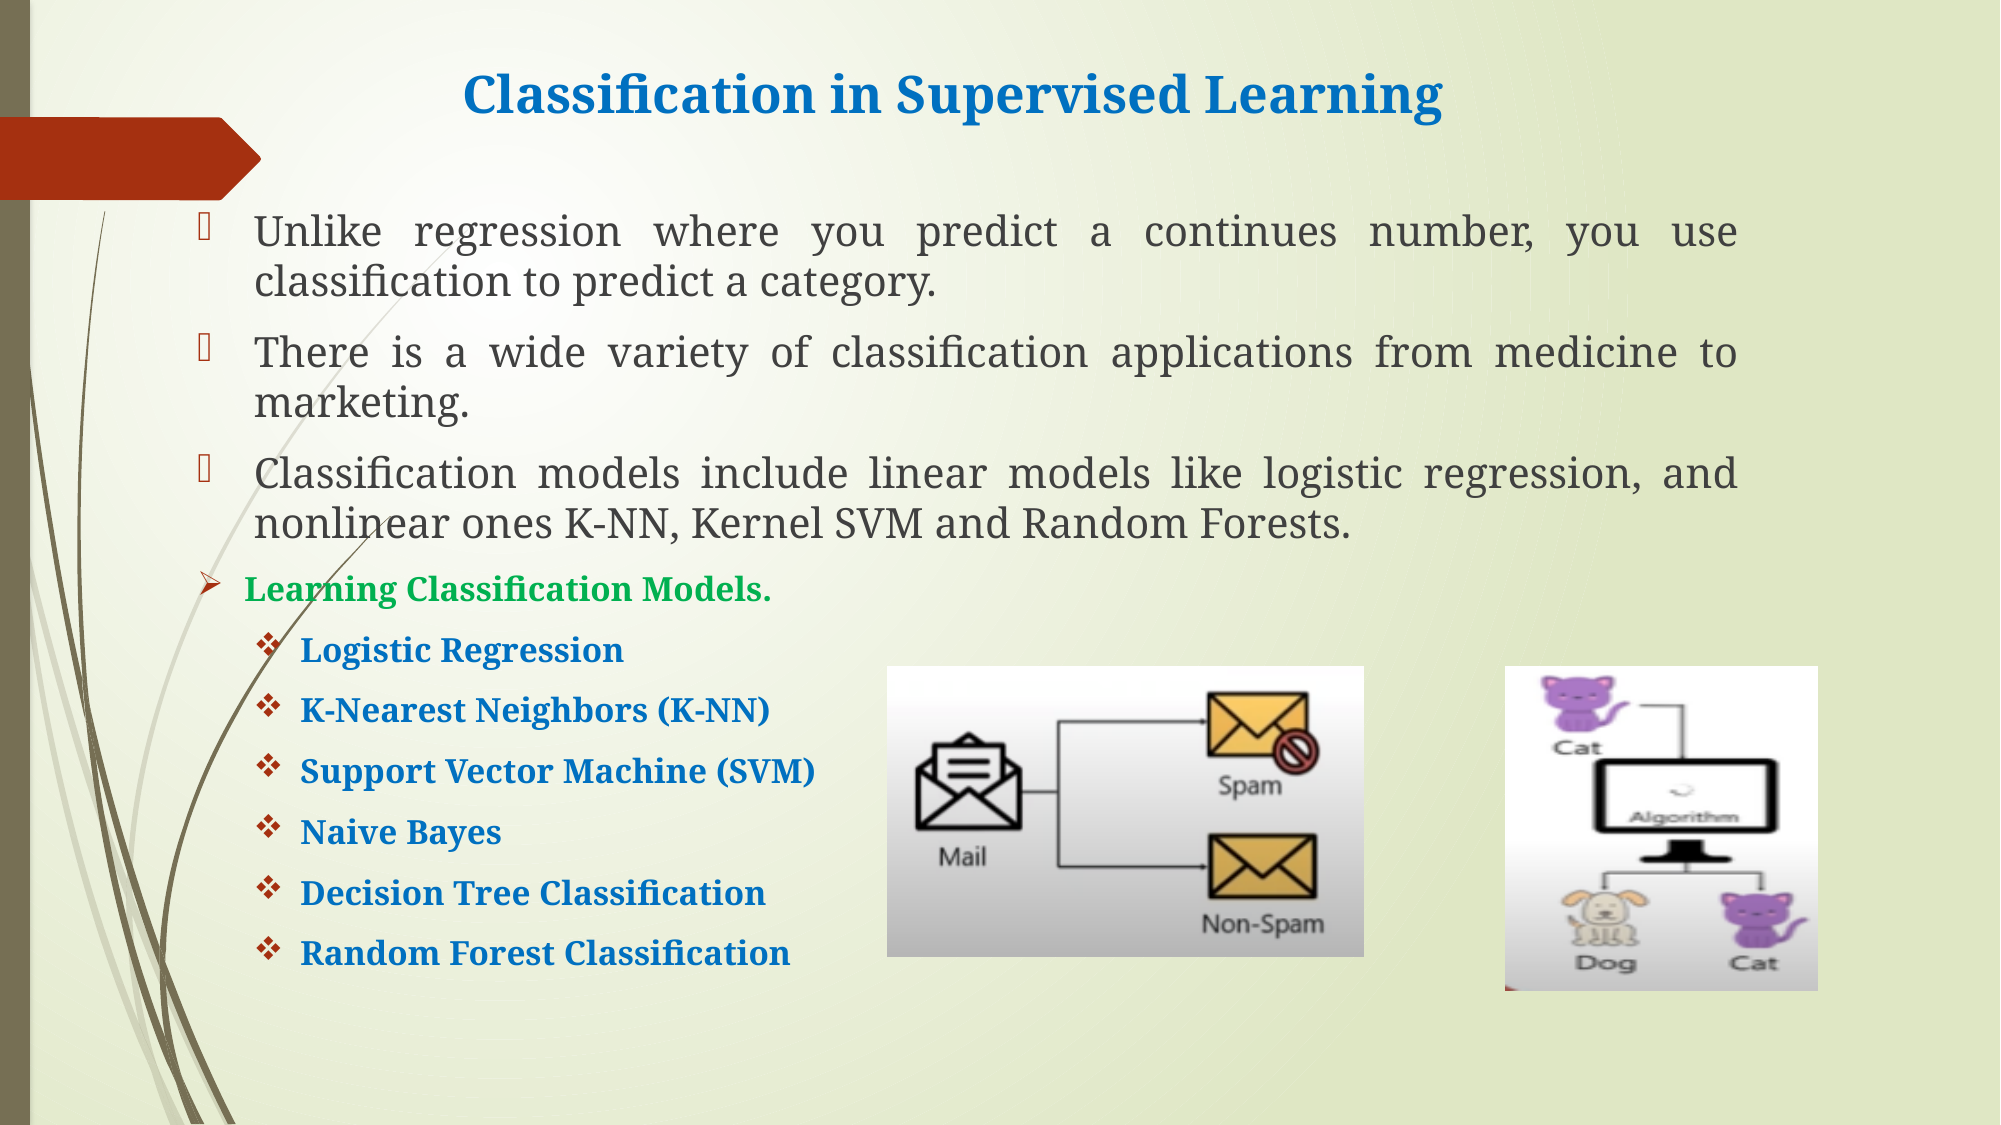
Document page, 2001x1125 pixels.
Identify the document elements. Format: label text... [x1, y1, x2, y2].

picture [1505, 666, 1818, 991]
picture [887, 666, 1365, 957]
title Classification in Supervised Learning [447, 53, 1539, 185]
list Unlike regression where you predict a continues number, you use classification to predict a category. There is a wide variety of classification applications from medicine to marketing. Classification models include linear models like logistic regression, and nonlinear ones K-NN, Kernel SVM and Random Forests. Learning Classification Models. Logistic Regression K-Nearest Neighbors (K-NN) Support Vector Machine (SVM) Naive Bayes Decision Tree Classification Random Forest Classification [182, 197, 1754, 1075]
